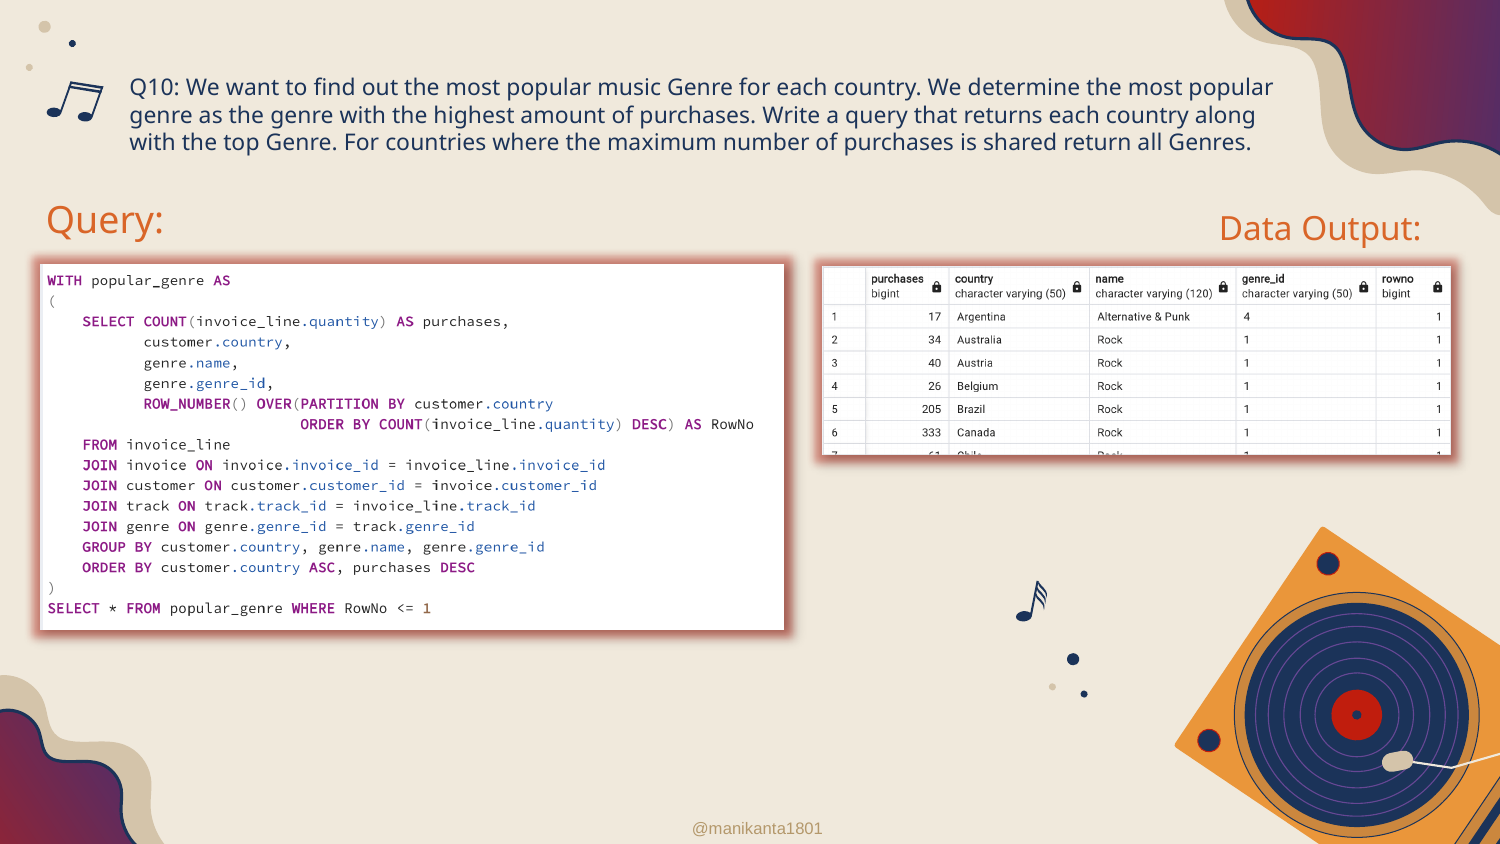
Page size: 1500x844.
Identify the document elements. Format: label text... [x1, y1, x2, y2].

text_box @manikanta1801 [348, 810, 1167, 844]
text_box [17, 21, 75, 64]
title Q10: We want to find out the most popular music Genre for each country. We determine the most popular genre as the genre with the highest amount of purchases. Write a query that returns each country along with the top Genre. For countries where the maximum number of purchases is shared return all Genres. [114, 57, 1323, 181]
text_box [1177, 538, 1500, 844]
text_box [44, 80, 107, 124]
picture [39, 264, 785, 630]
text_box [664, 468, 996, 709]
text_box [1015, 580, 1089, 698]
picture [821, 266, 1451, 456]
text_box Query: [30, 180, 213, 250]
text_box Data Output: [1122, 191, 1437, 253]
